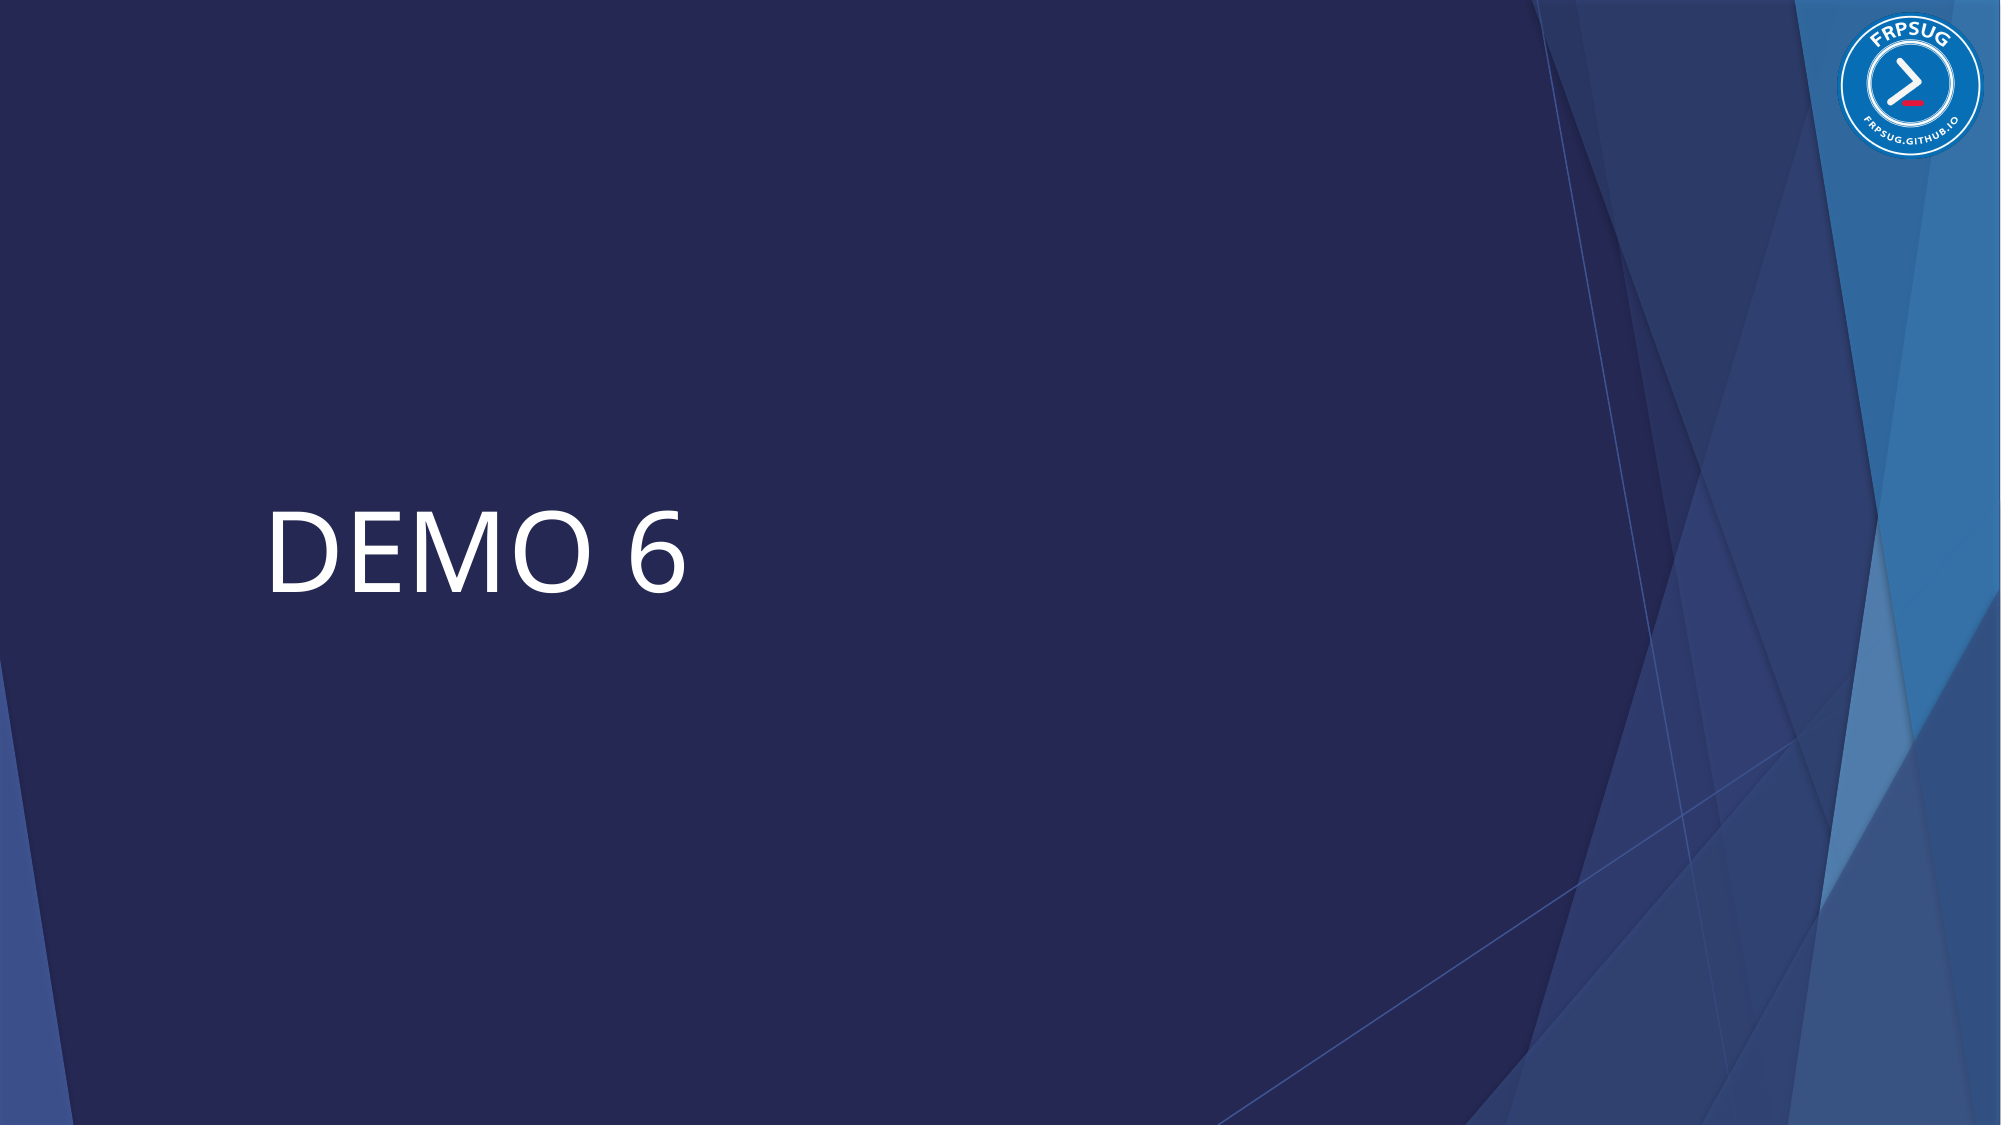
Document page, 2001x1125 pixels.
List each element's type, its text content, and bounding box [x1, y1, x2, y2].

picture [1835, 10, 1986, 161]
text_box DEMO 6 [247, 472, 1976, 623]
